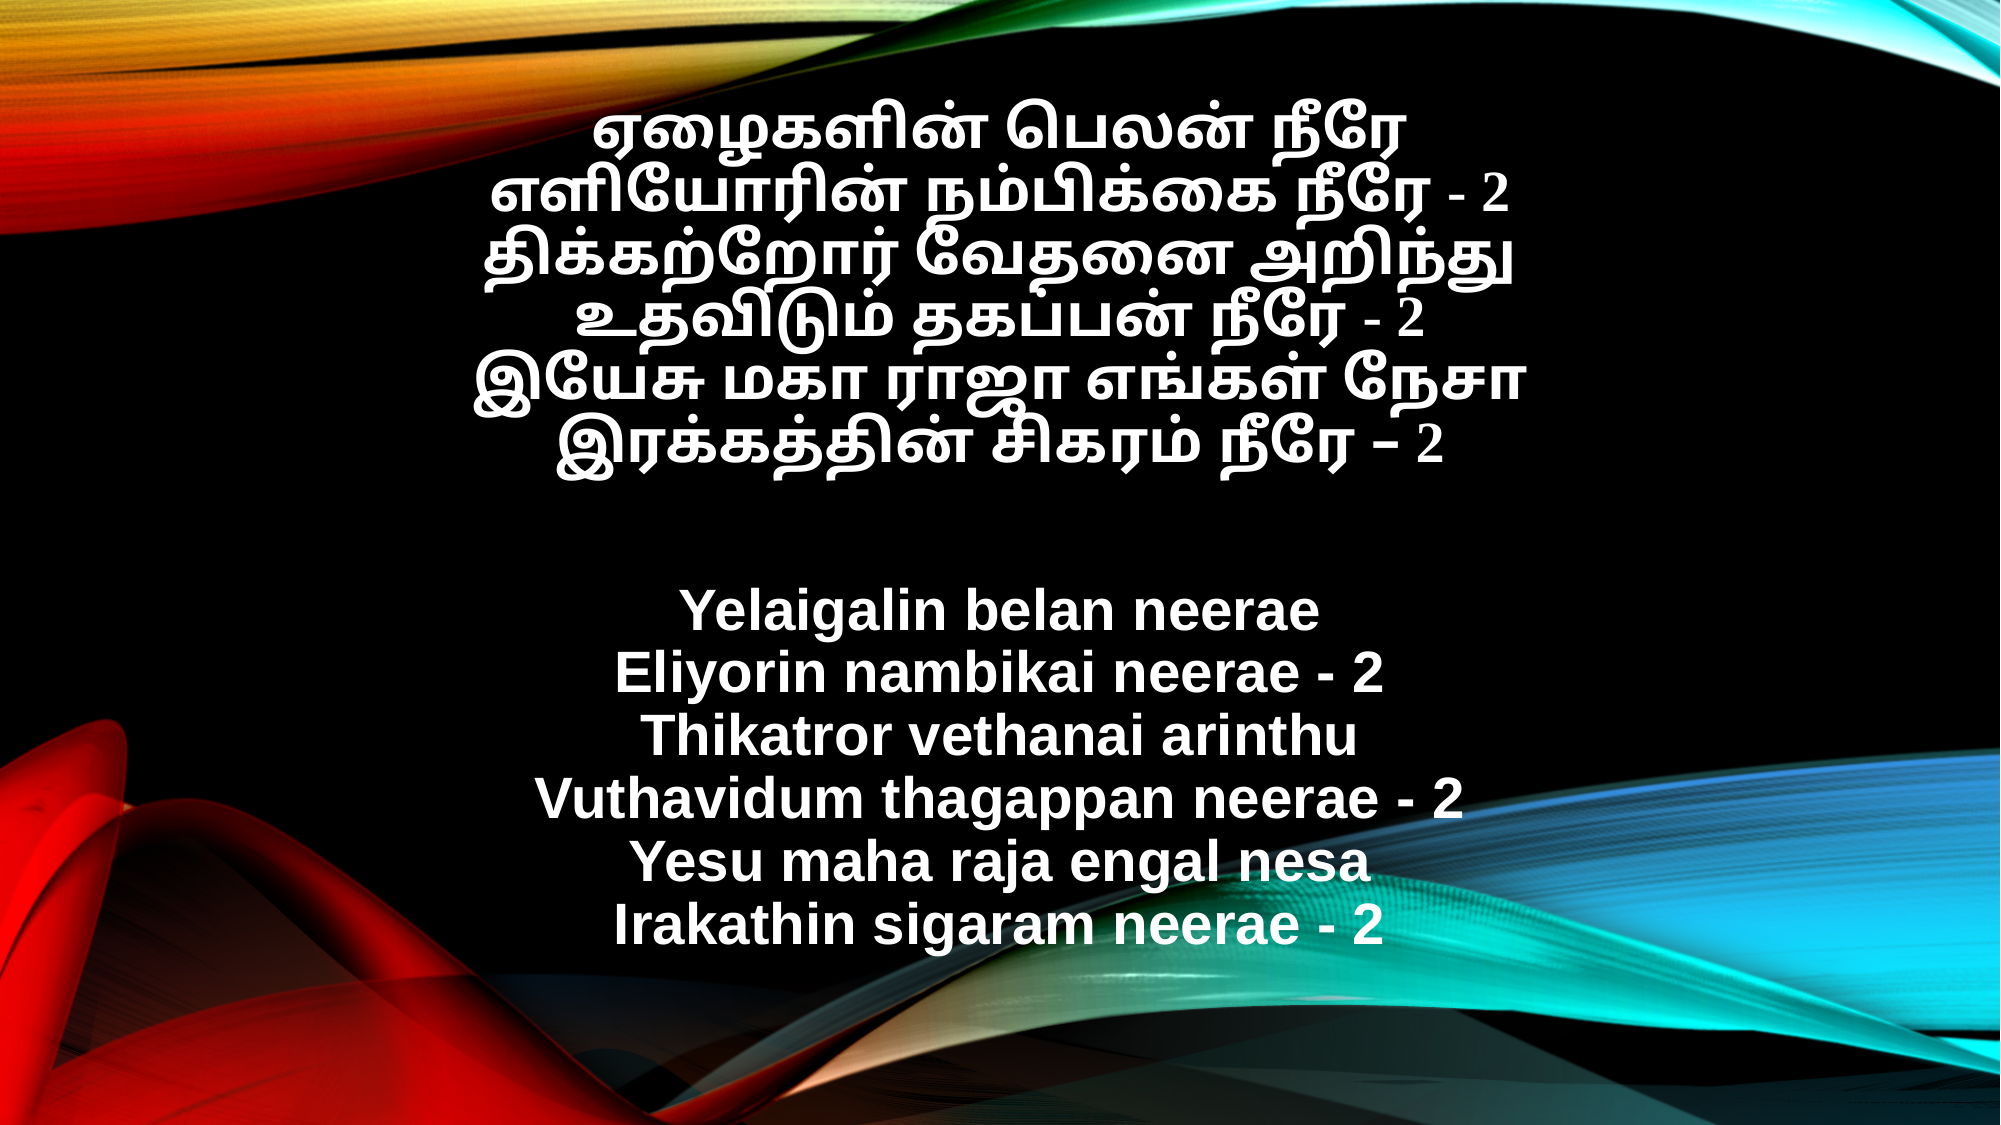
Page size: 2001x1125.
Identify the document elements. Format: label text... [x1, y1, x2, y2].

subtitle ஏழைகளின் பெலன் நீரே எளியோரின் நம்பிக்கை நீரே - 2 திக்கற்றோர் வேதனை அறிந்து உதவிடும் தகப்பன் நீரே - 2 இயேசு மகா ராஜா எங்கள் நேசா இரக்கத்தின் சிகரம் நீரே – 2 Yelaigalin belan neerae Eliyorin nambikai neerae - 2 Thikatror vethanai arinthu Vuthavidum thagappan neerae - 2 Yesu maha raja engal nesa Irakathin sigaram neerae - 2 [0, 0, 2000, 1125]
